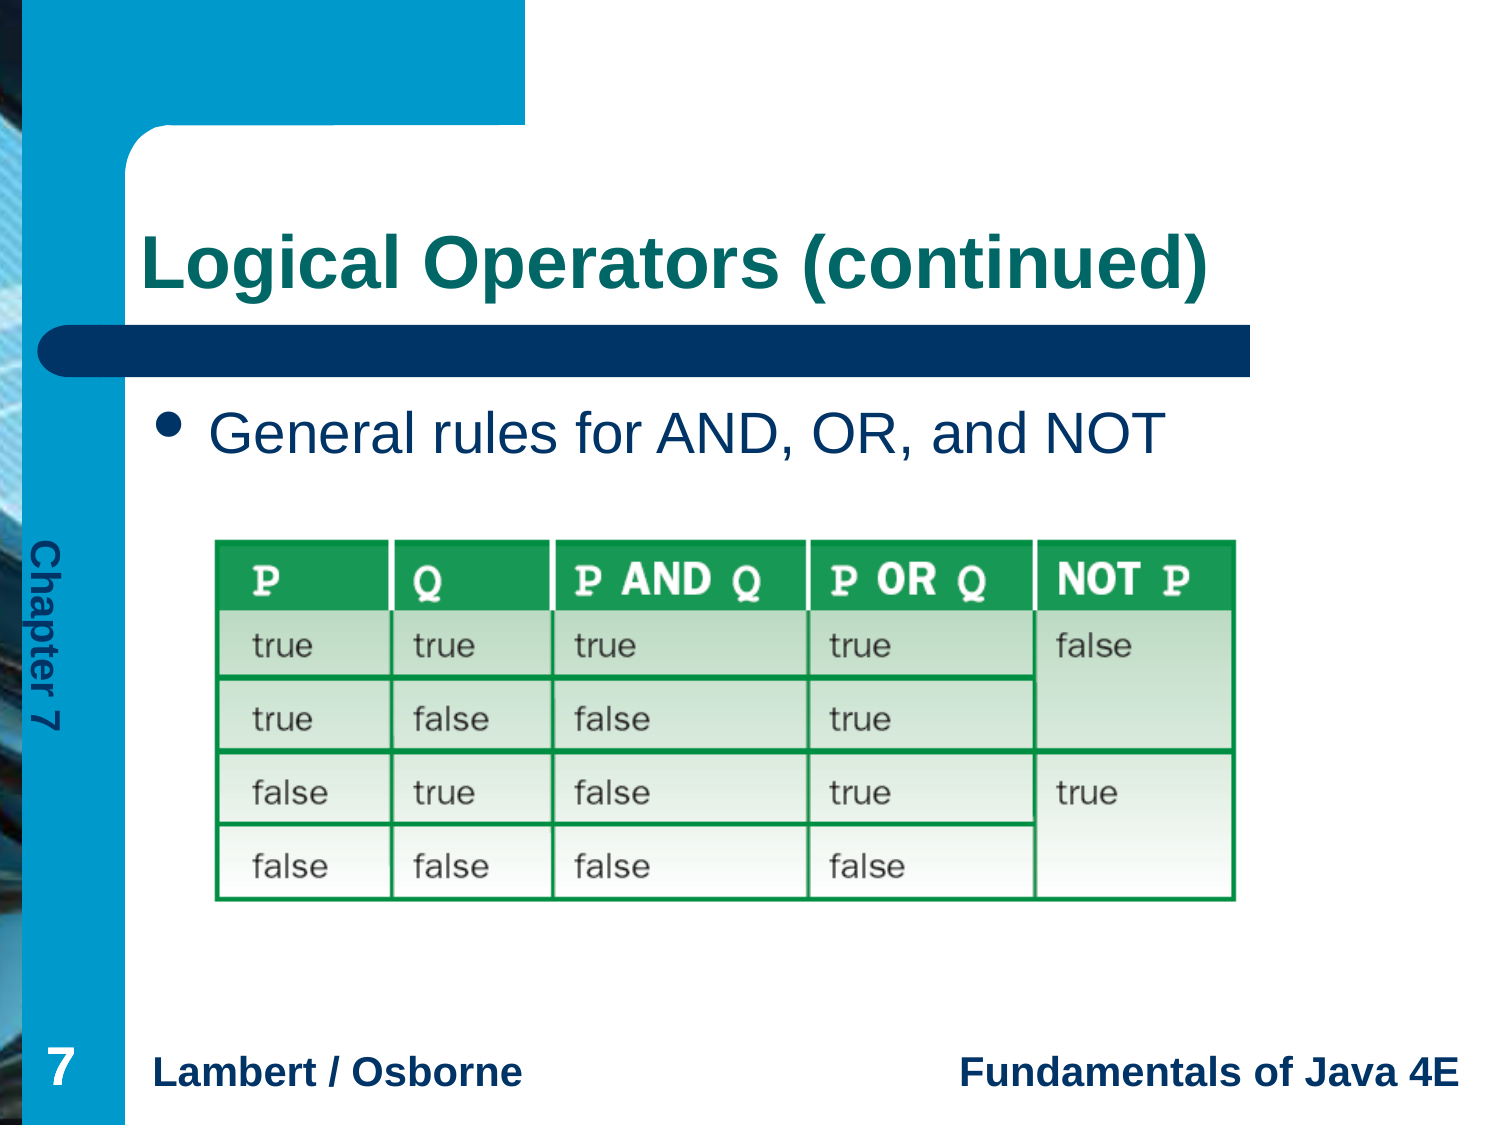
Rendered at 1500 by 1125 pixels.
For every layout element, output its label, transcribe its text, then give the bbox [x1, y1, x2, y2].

picture [0, 0, 22, 1125]
list General rules for AND, OR, and NOT [137, 387, 1426, 999]
title Logical Operators (continued) [124, 124, 1426, 313]
picture [212, 537, 1241, 905]
text_box 7 [13, 1023, 111, 1105]
